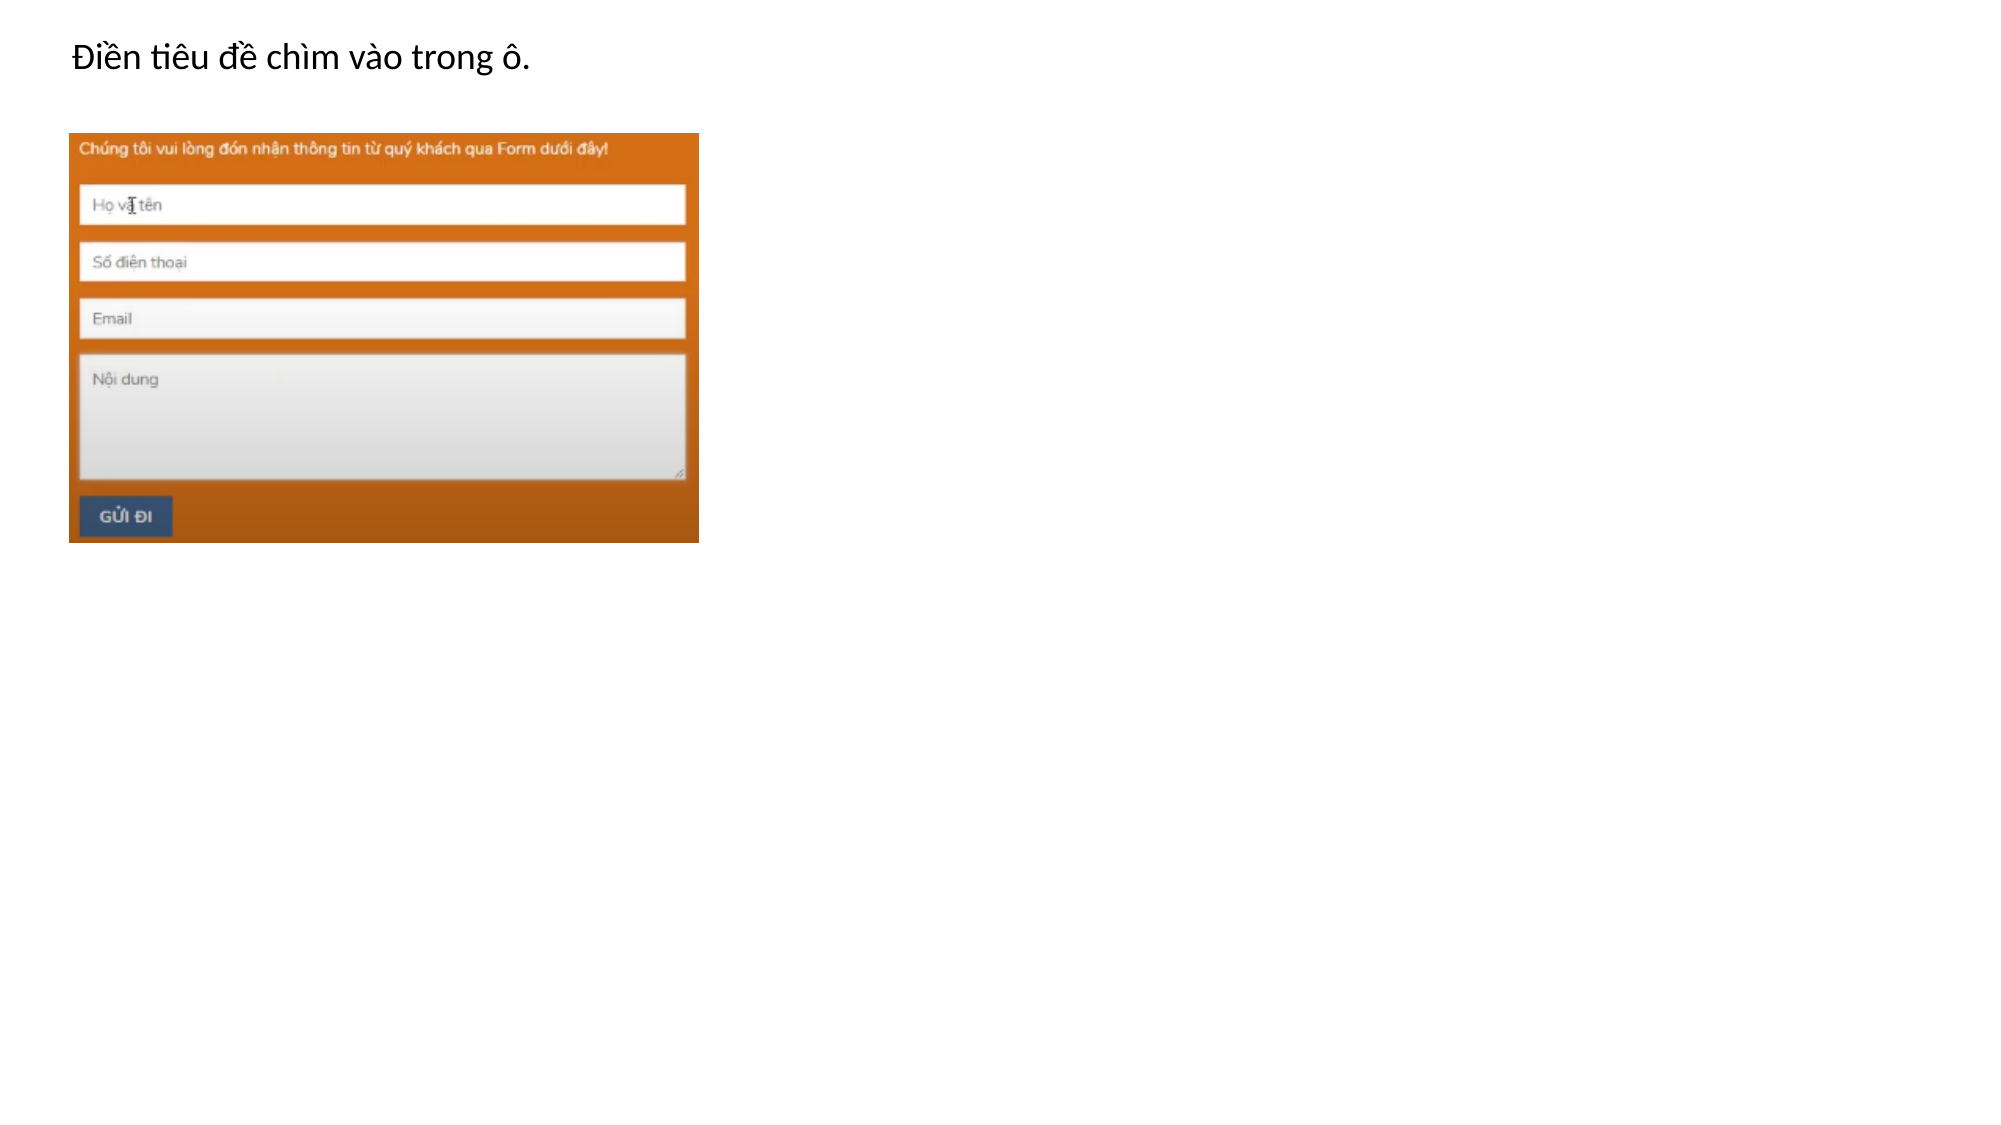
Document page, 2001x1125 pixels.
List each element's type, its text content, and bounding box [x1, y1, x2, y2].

text_box Điền tiêu đề chìm vào trong ô. [56, 24, 1519, 85]
picture [69, 133, 699, 543]
